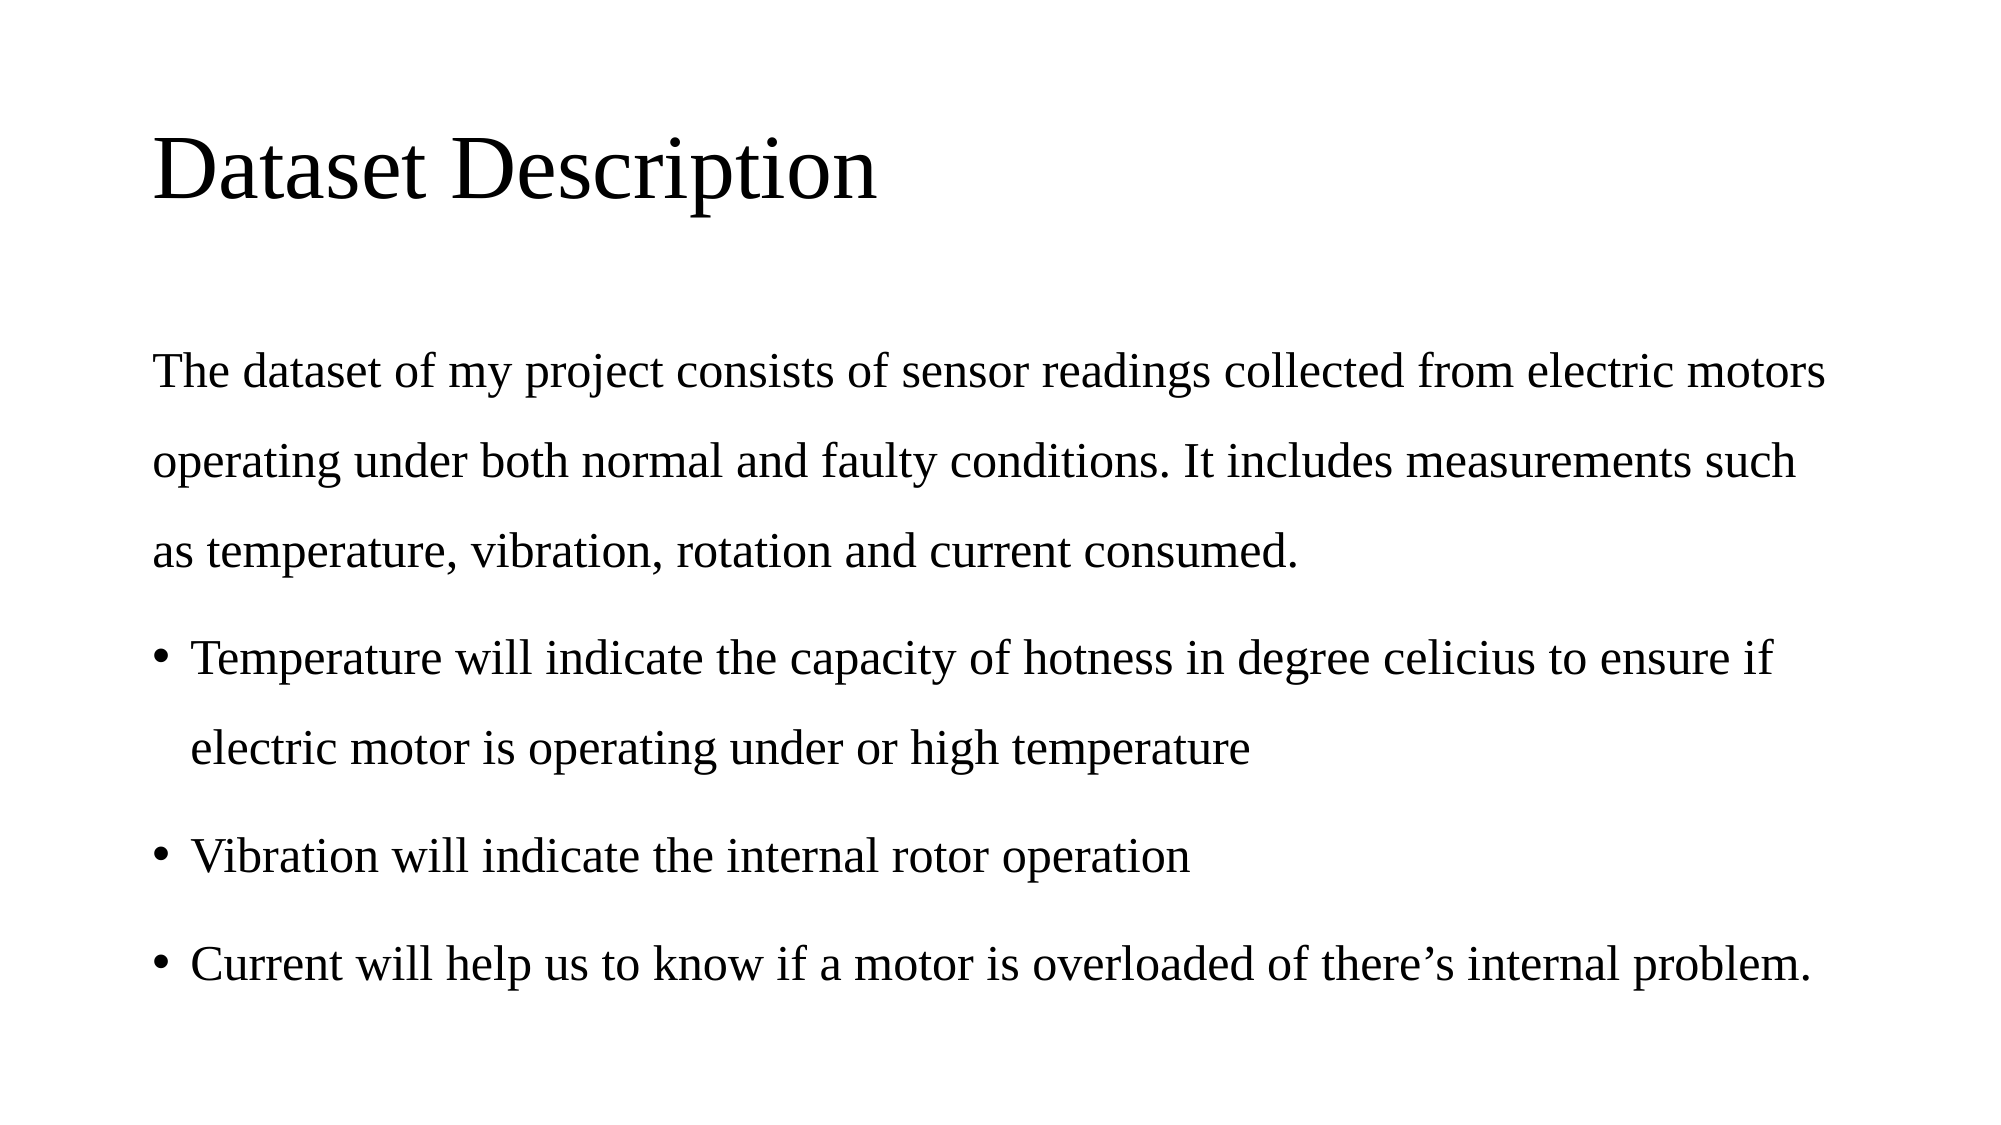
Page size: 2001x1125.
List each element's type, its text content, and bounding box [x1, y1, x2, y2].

title Dataset Description [137, 59, 1863, 278]
list The dataset of my project consists of sensor readings collected from electric motors operating under both normal and faulty conditions. It includes measurements such as temperature, vibration, rotation and current consumed. Temperature will indicate the capacity of hotness in degree celicius to ensure if electric motor is operating under or high temperature Vibration will indicate the internal rotor operation Current will help us to know if a motor is overloaded of there’s internal problem. [137, 299, 1863, 1014]
